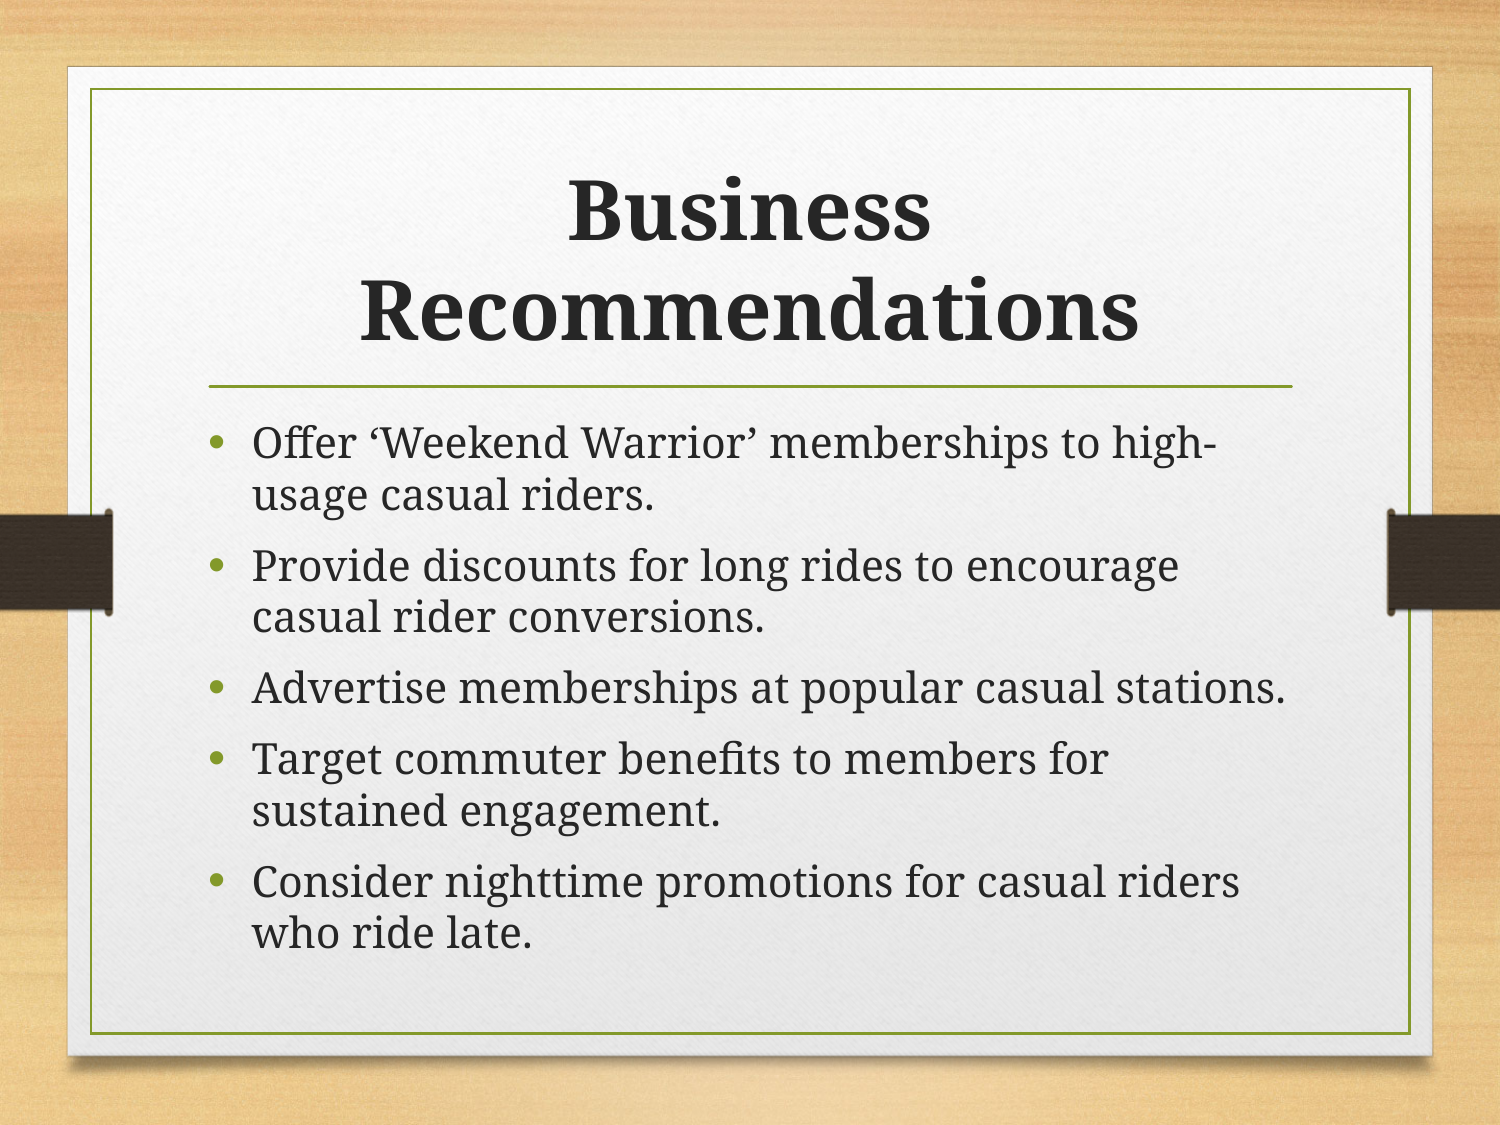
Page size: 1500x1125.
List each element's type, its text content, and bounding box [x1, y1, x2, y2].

list Offer ‘Weekend Warrior’ memberships to high-usage casual riders. Provide discounts for long rides to encourage casual rider conversions. Advertise memberships at popular casual stations. Target commuter benefits to members for sustained engagement. Consider nighttime promotions for casual riders who ride late. [193, 408, 1309, 974]
picture [0, 0, 1500, 1125]
title Business Recommendations [193, 150, 1309, 365]
